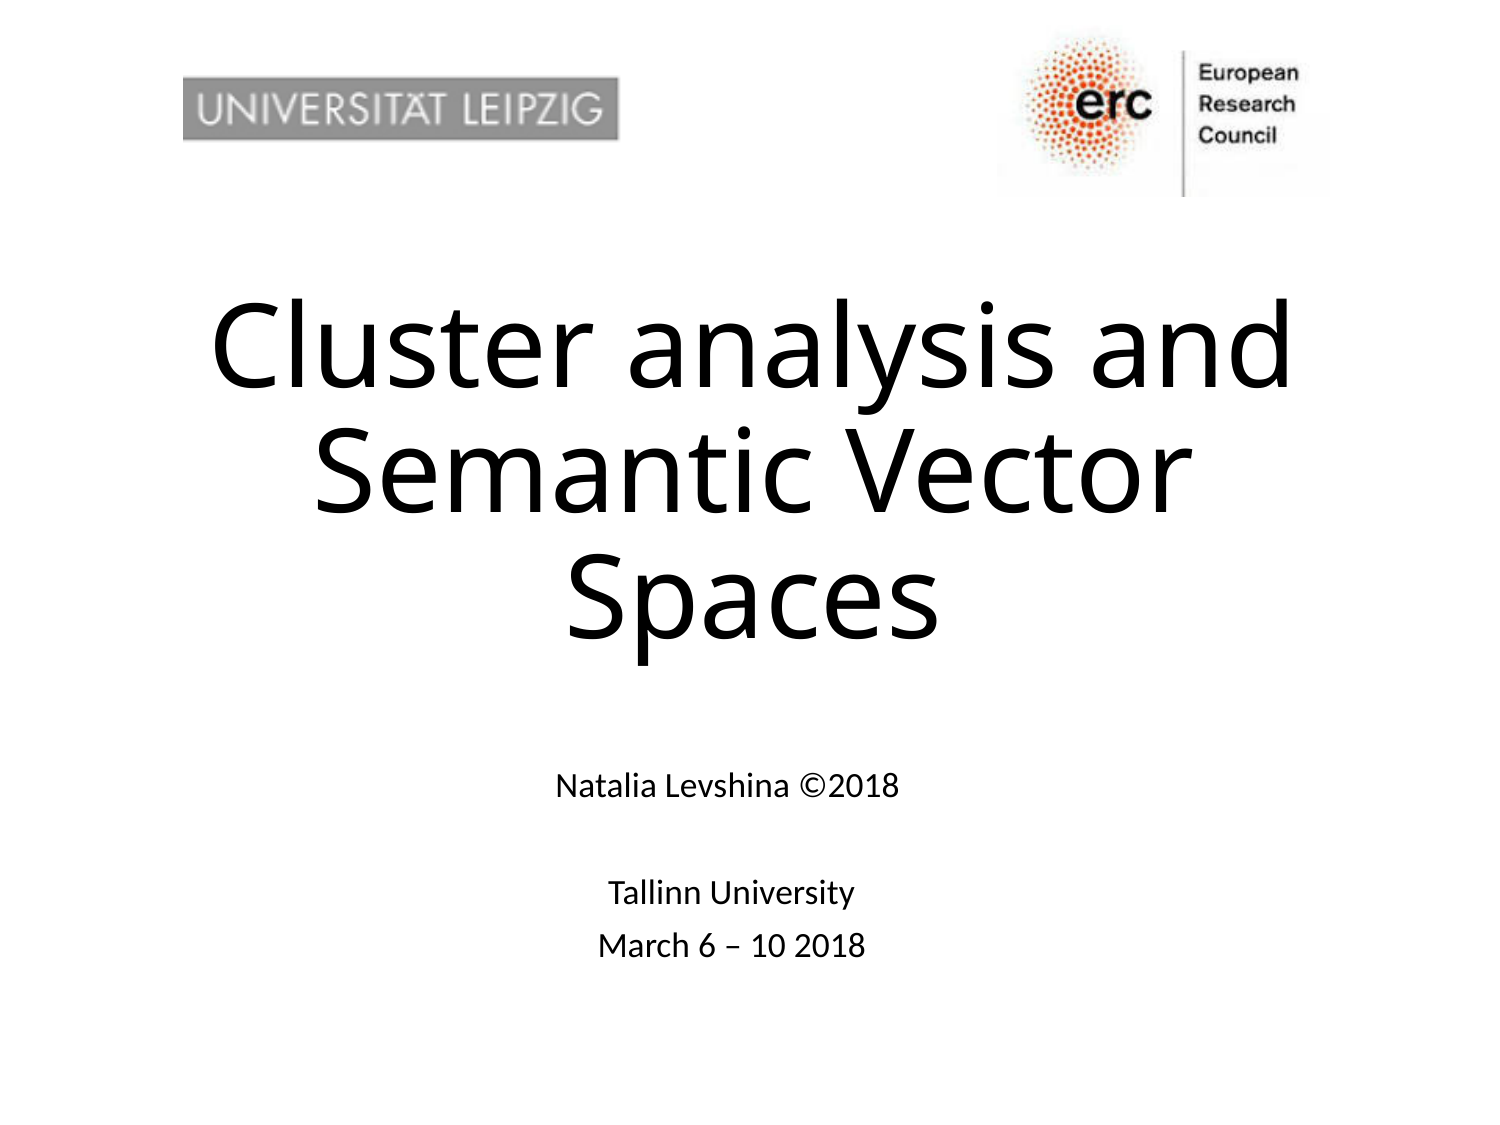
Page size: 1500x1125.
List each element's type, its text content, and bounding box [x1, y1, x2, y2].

picture [997, 13, 1330, 197]
subtitle Natalia Levshina ©2018 Tallinn University March 6 – 10 2018 [169, 702, 1295, 975]
title Cluster analysis and Semantic Vector Spaces [115, 279, 1391, 671]
picture [183, 74, 625, 145]
